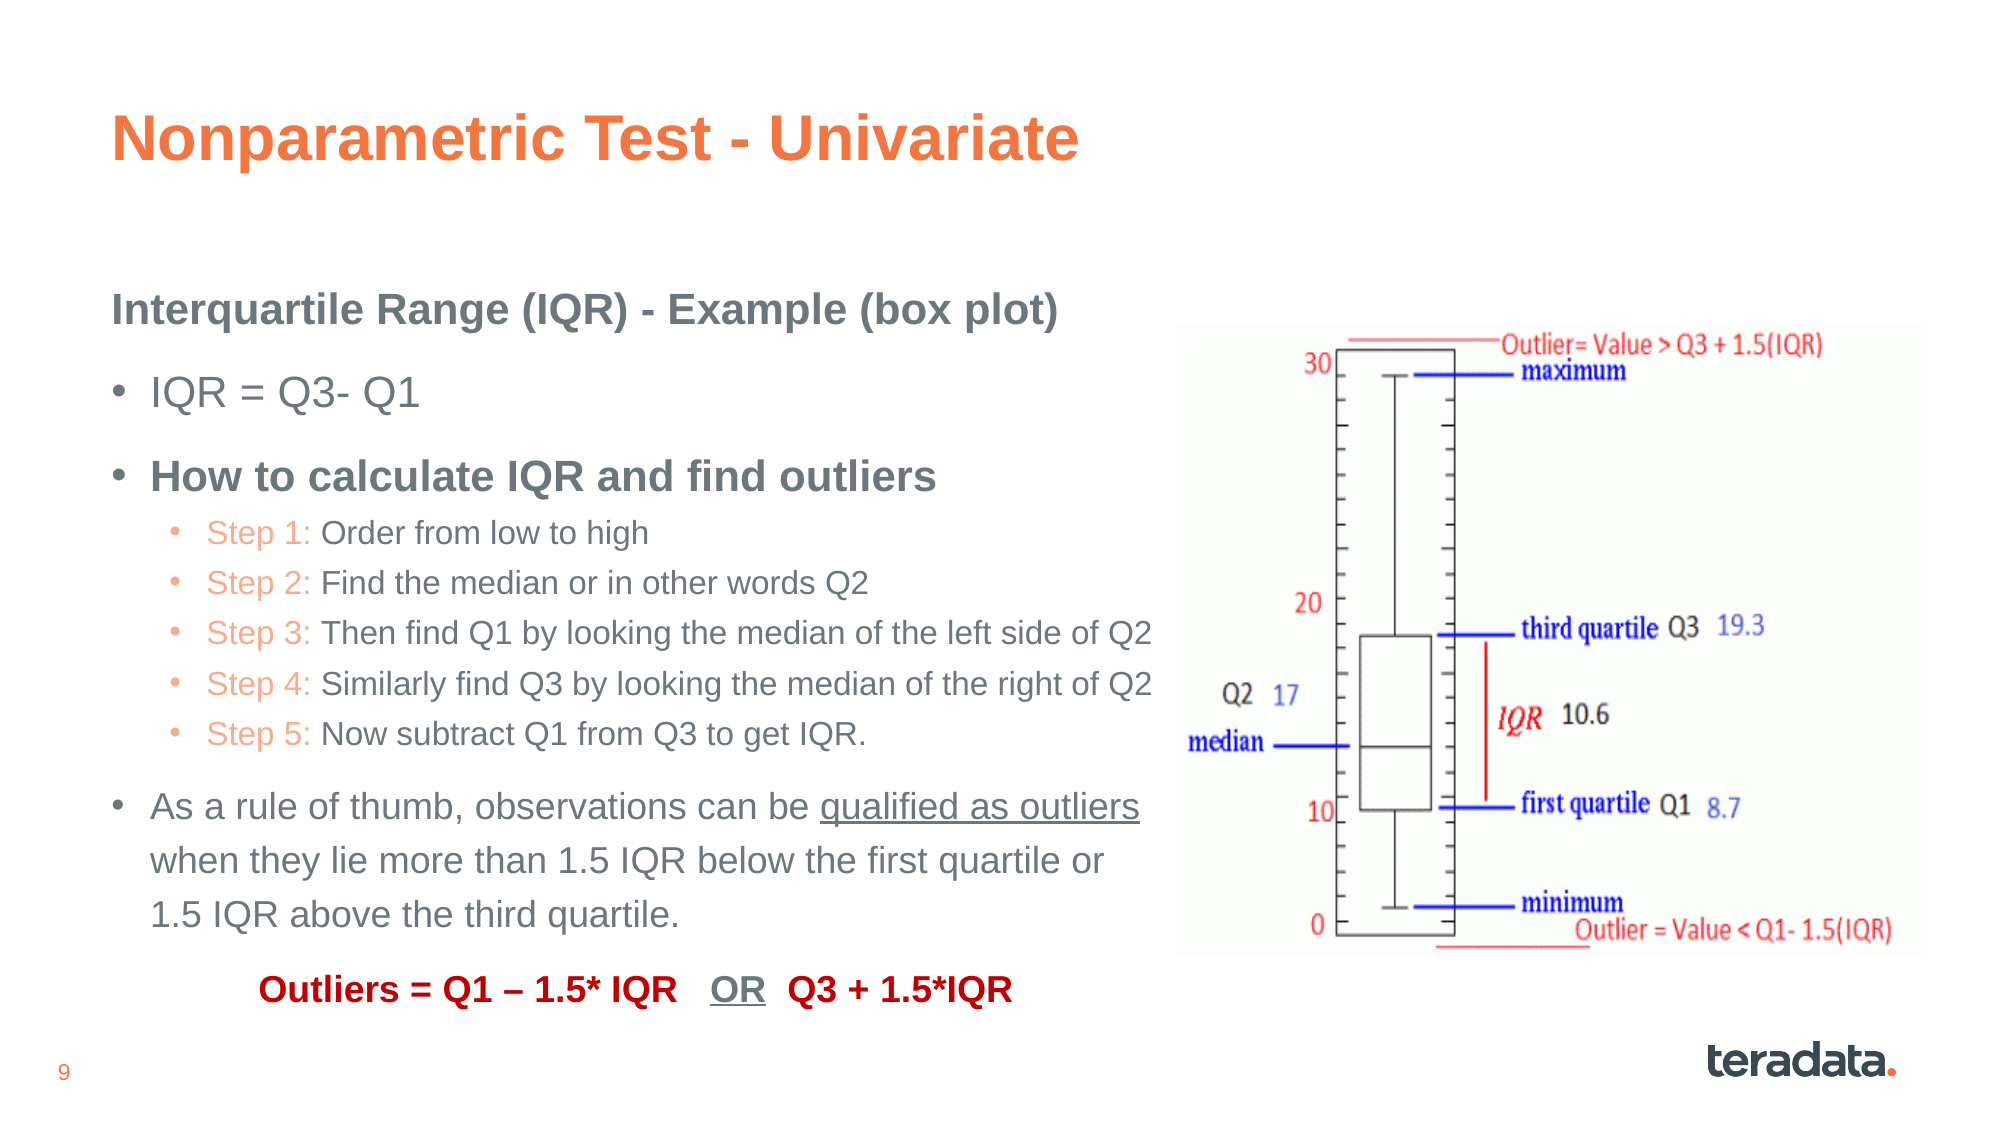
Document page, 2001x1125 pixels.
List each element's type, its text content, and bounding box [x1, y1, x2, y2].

picture [1175, 324, 1925, 957]
title Nonparametric Test - Univariate [96, 64, 1822, 183]
picture [1708, 1041, 1896, 1077]
list Interquartile Range (IQR) - Example (box plot) IQR = Q3- Q1 How to calculate IQR and find outliers Step 1: Order from low to high Step 2: Find the median or in other words Q2 Step 3: Then find Q1 by looking the median of the left side of Q2 Step 4: Similarly find Q3 by looking the median of the right of Q2 Step 5: Now subtract Q1 from Q3 to get IQR. As a rule of thumb, observations can be qualified as outliers when they lie more than 1.5 IQR below the first quartile or 1.5 IQR above the third quartile. Outliers = Q1 – 1.5* IQR OR Q3 + 1.5*IQR [96, 262, 1176, 1019]
